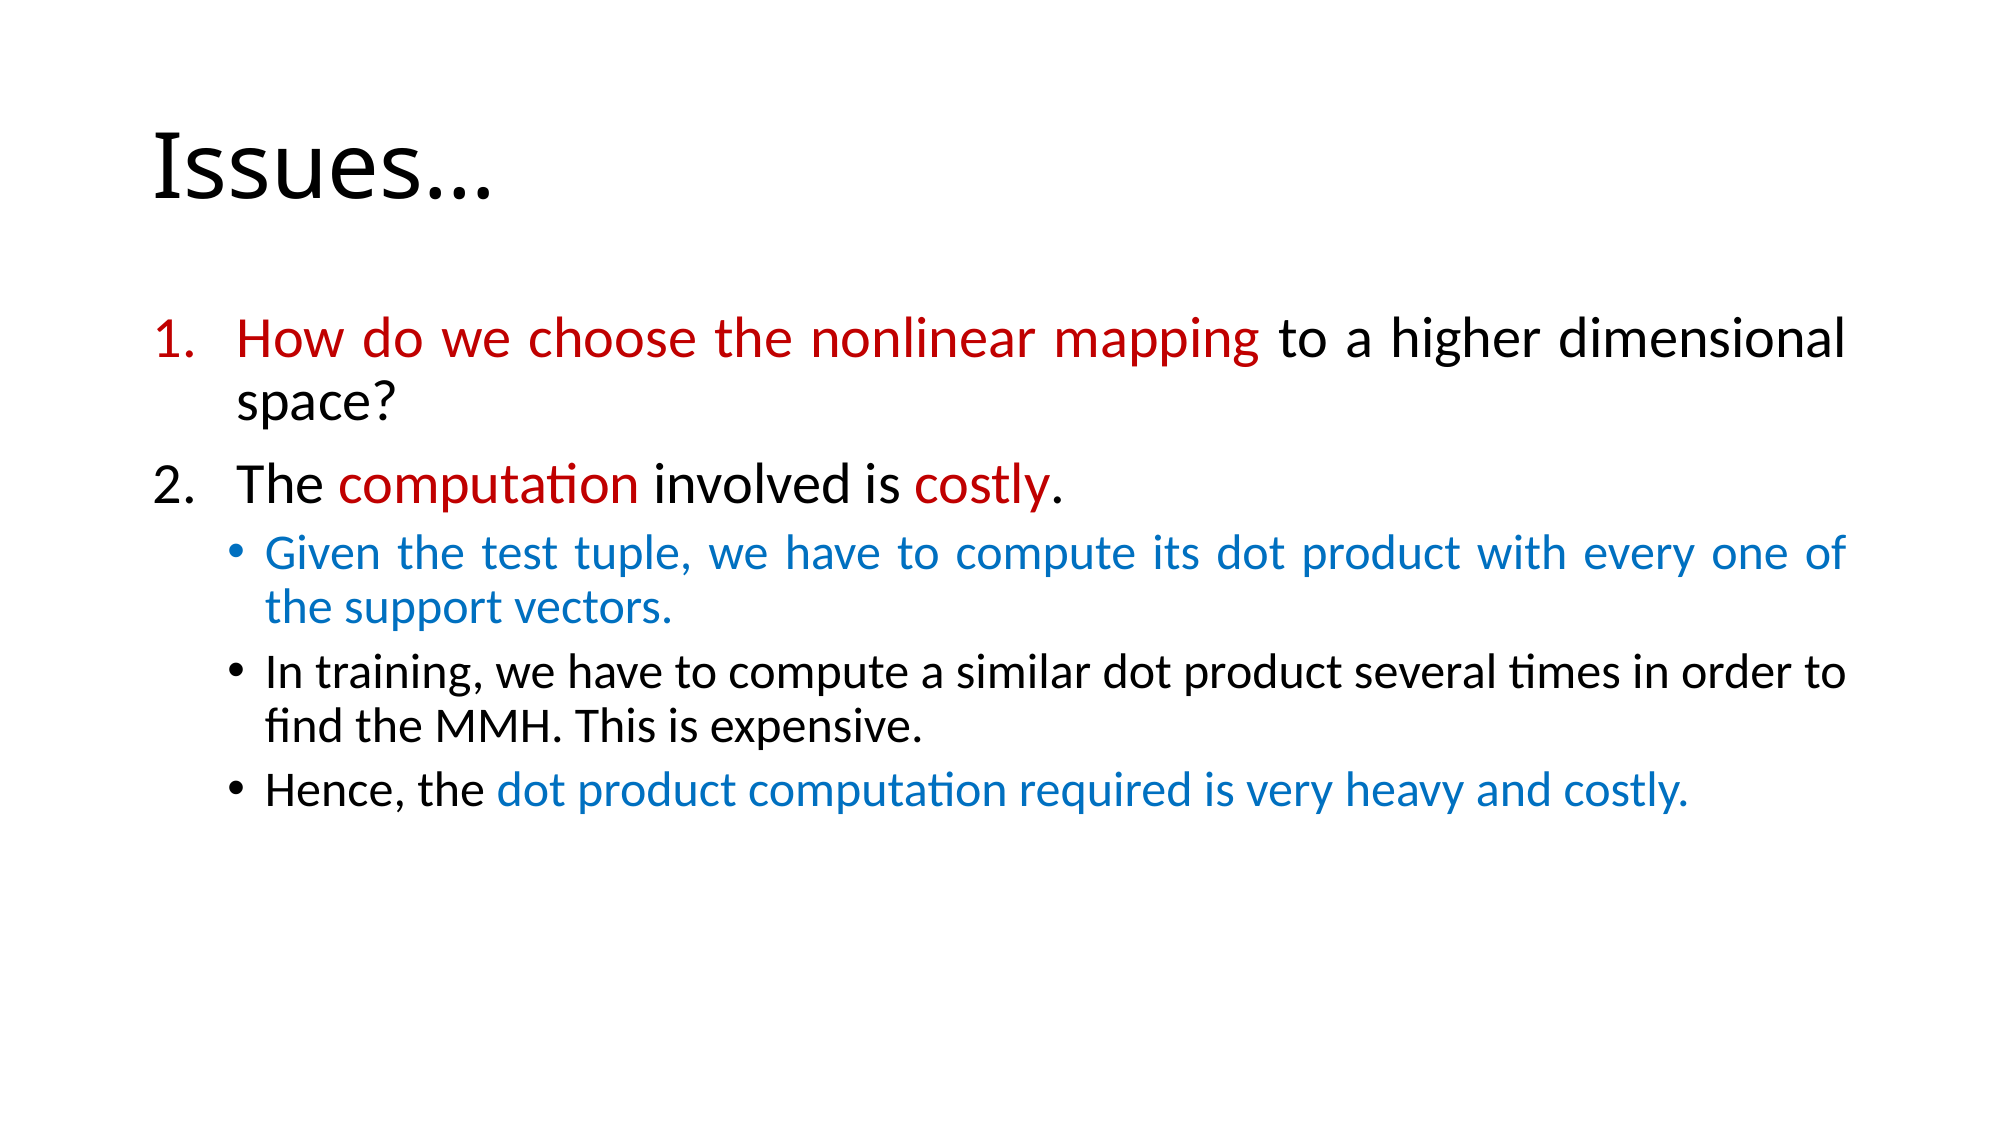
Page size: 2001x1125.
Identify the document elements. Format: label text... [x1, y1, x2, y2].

list How do we choose the nonlinear mapping to a higher dimensional space? The computation involved is costly. Given the test tuple, we have to compute its dot product with every one of the support vectors. In training, we have to compute a similar dot product several times in order to find the MMH. This is expensive. Hence, the dot product computation required is very heavy and costly. [137, 299, 1863, 1014]
title Issues… [137, 59, 1863, 278]
